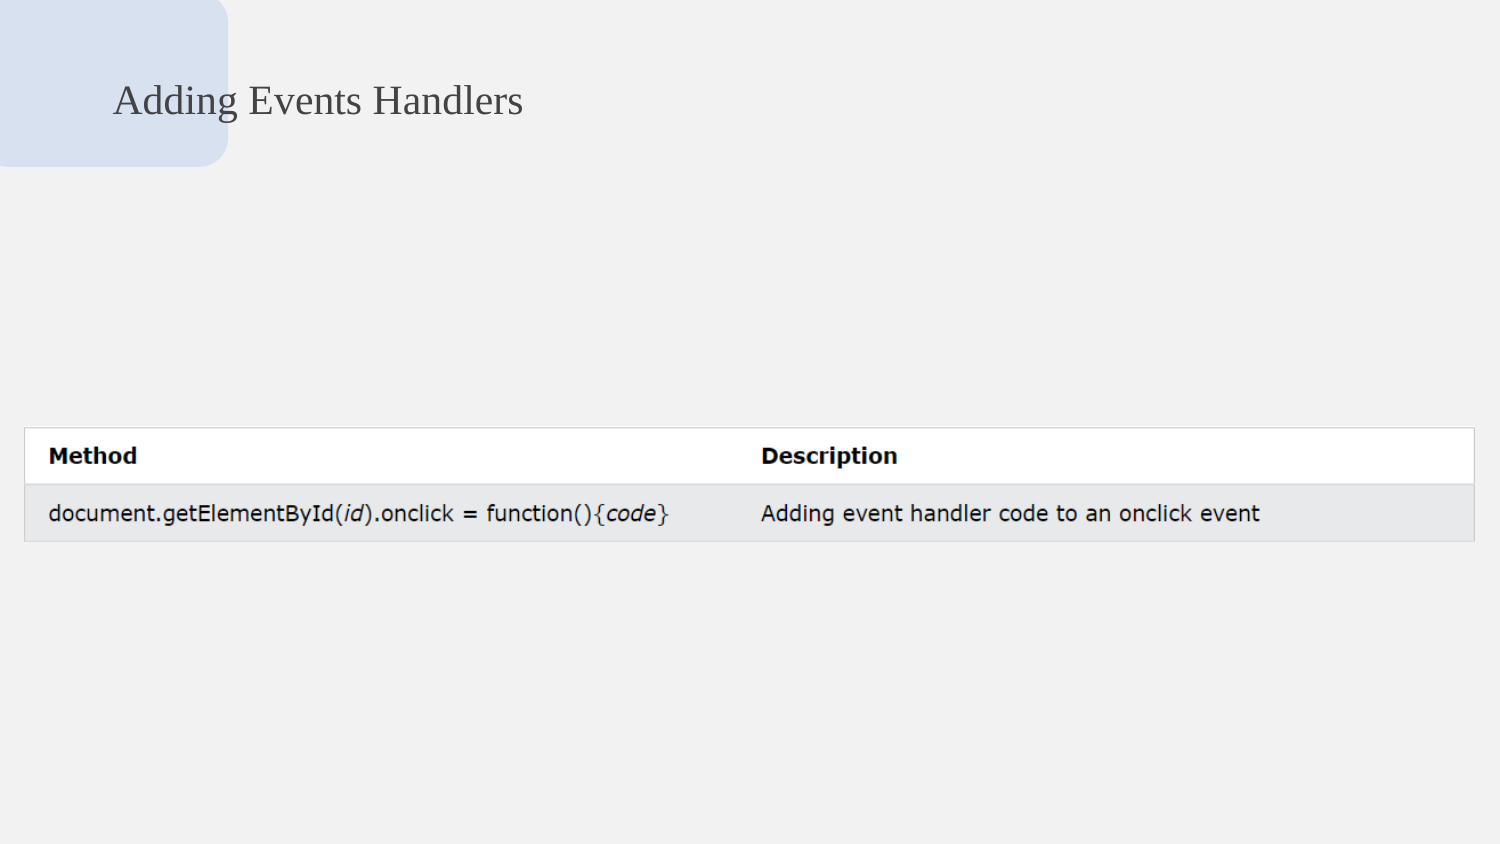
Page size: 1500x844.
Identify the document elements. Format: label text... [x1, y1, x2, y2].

picture [24, 425, 1476, 542]
title Adding Events Handlers [97, 58, 1440, 178]
